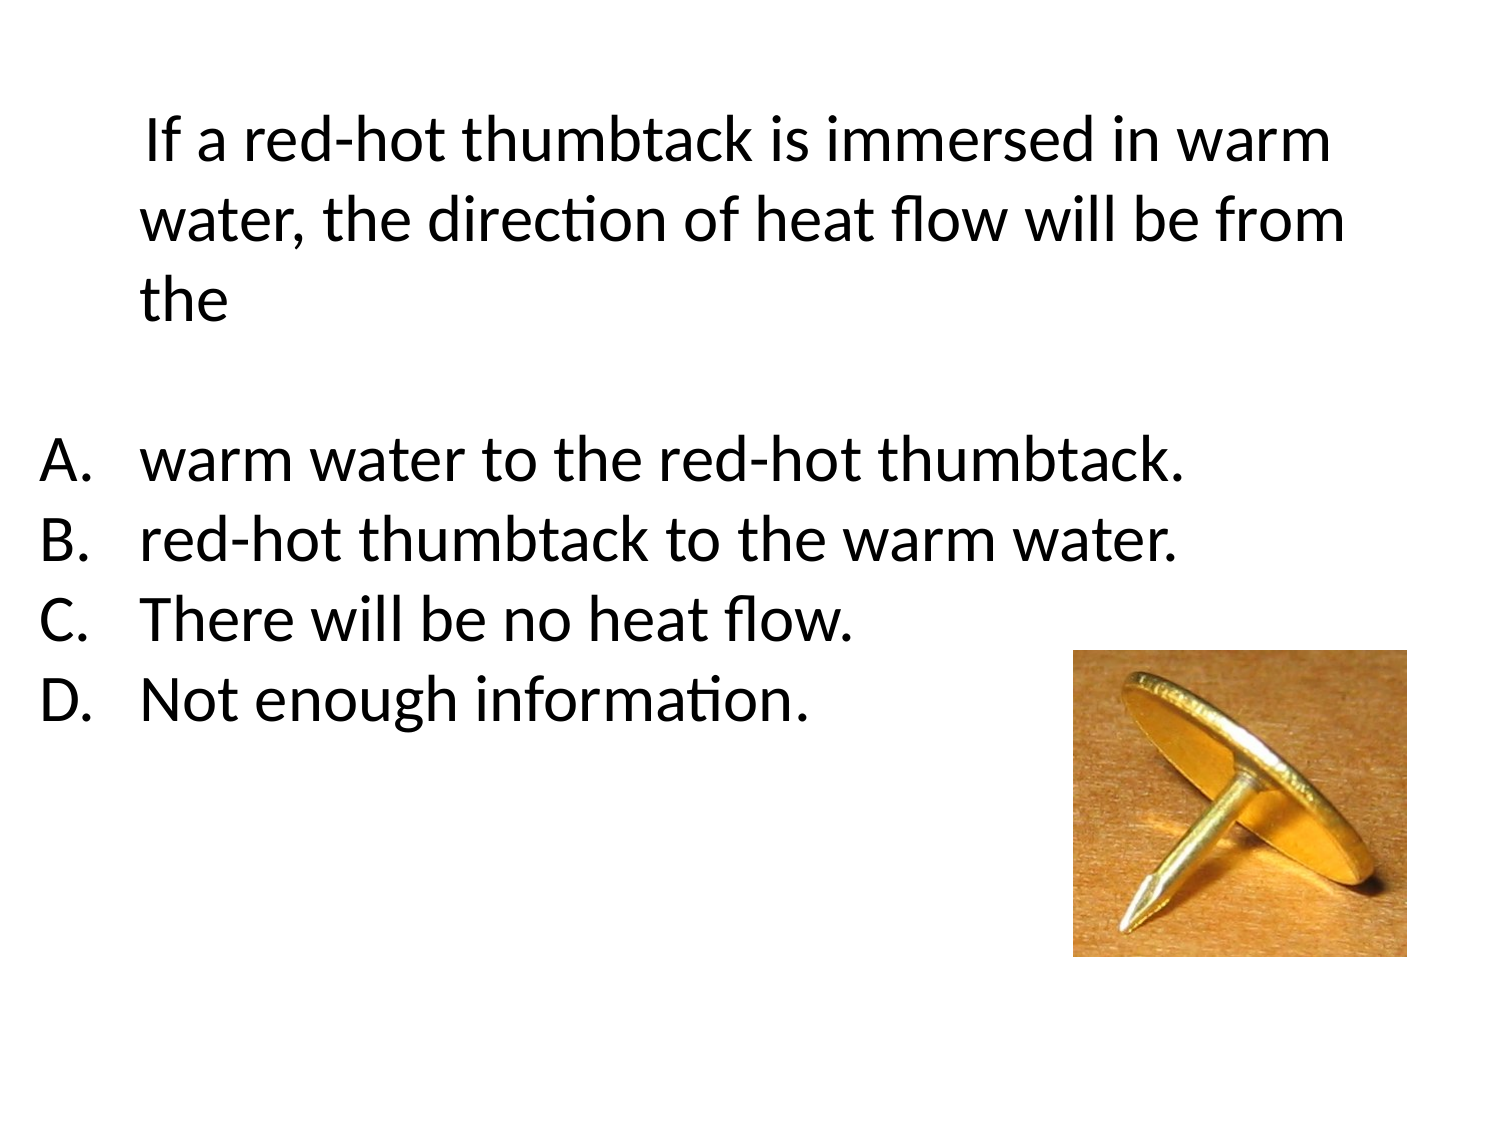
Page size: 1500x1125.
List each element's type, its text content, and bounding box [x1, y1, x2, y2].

picture [1072, 650, 1407, 957]
text_box If a red-hot thumbtack is immersed in warm water, the direction of heat flow will be from the A. warm water to the red-hot thumbtack. red-hot thumbtack to the warm water. There will be no heat flow. Not enough information. [24, 87, 1438, 822]
